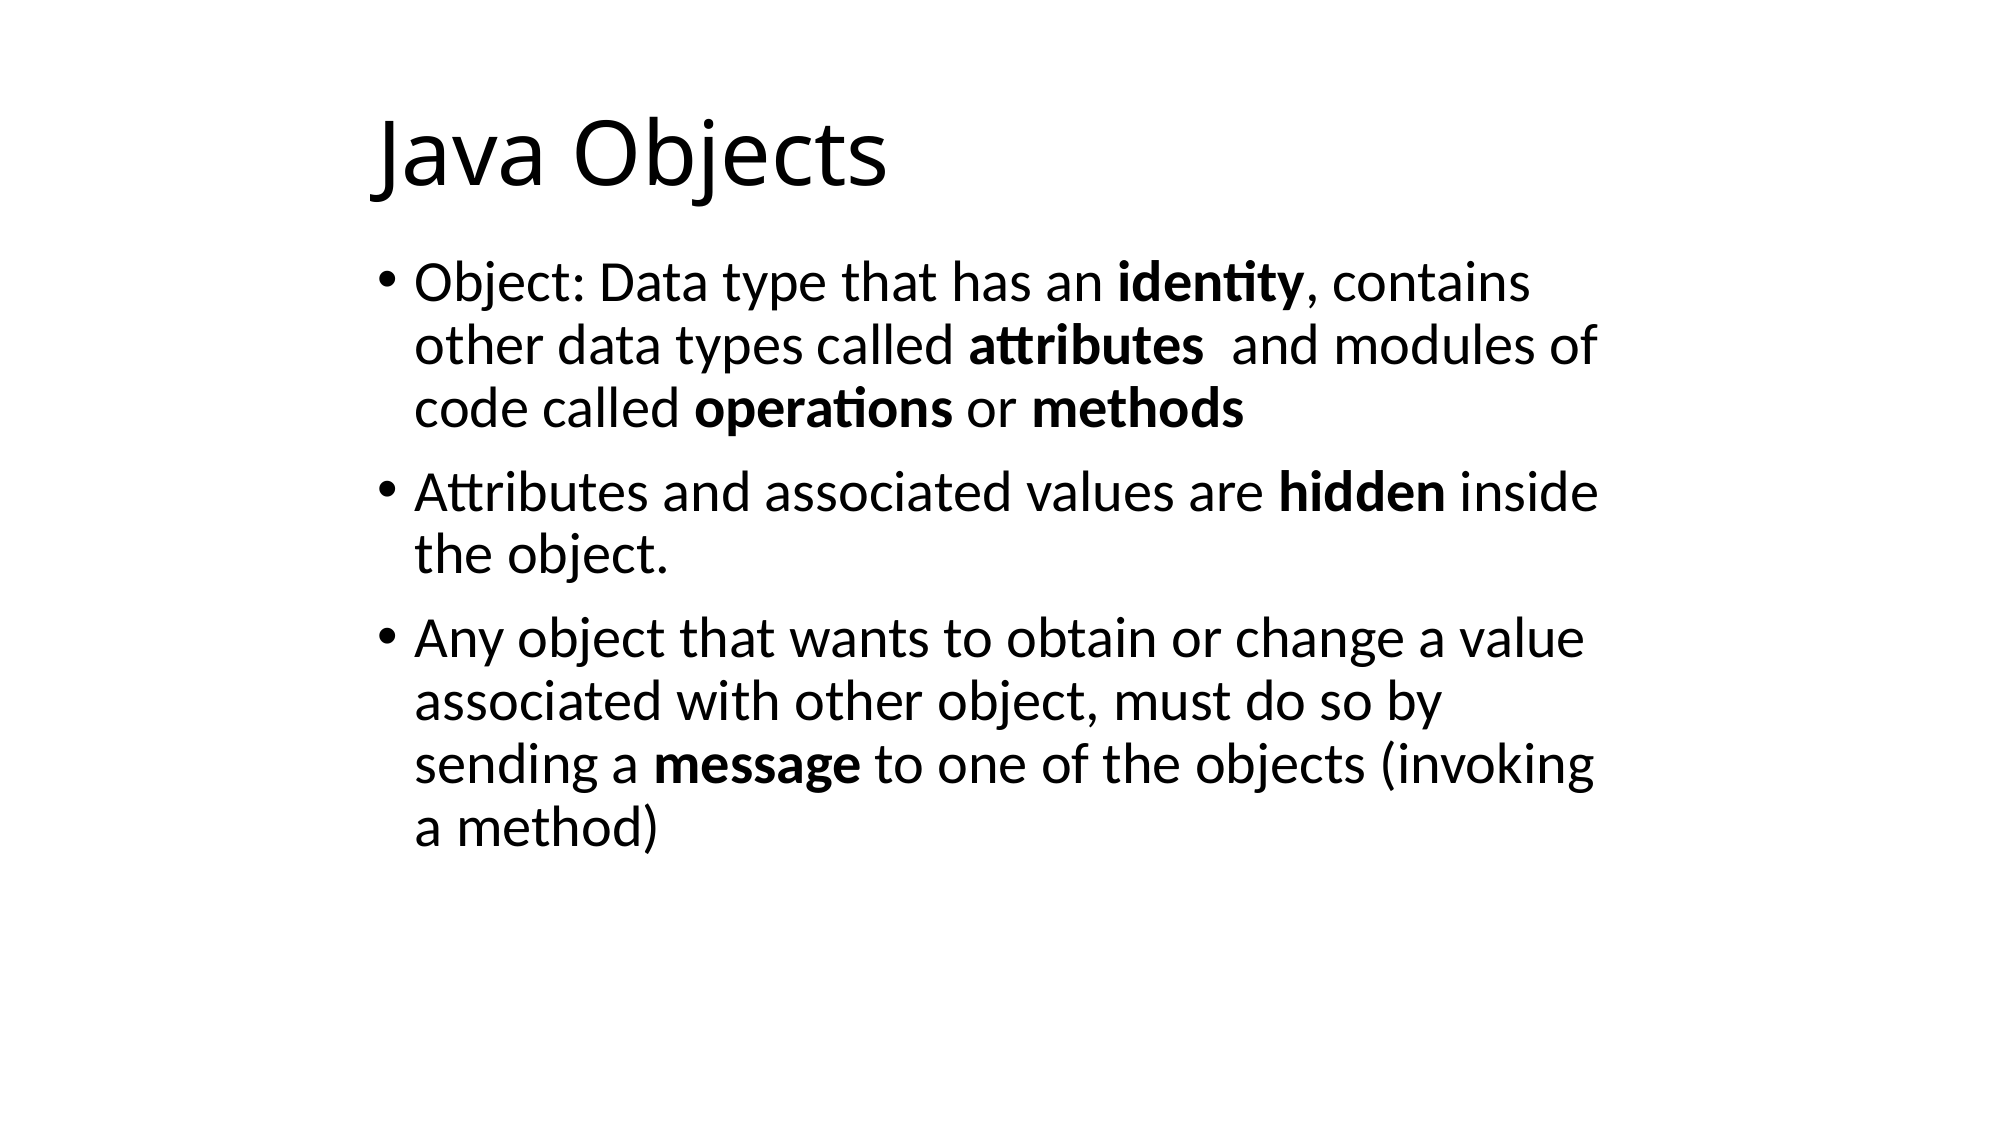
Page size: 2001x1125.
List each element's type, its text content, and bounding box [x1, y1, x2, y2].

list Object: Data type that has an identity, contains other data types called attributes and modules of code called operations or methods Attributes and associated values are hidden inside the object. Any object that wants to obtain or change a value associated with other object, must do so by sending a message to one of the objects (invoking a method) [362, 243, 1638, 1000]
title Java Objects [362, 99, 1638, 213]
